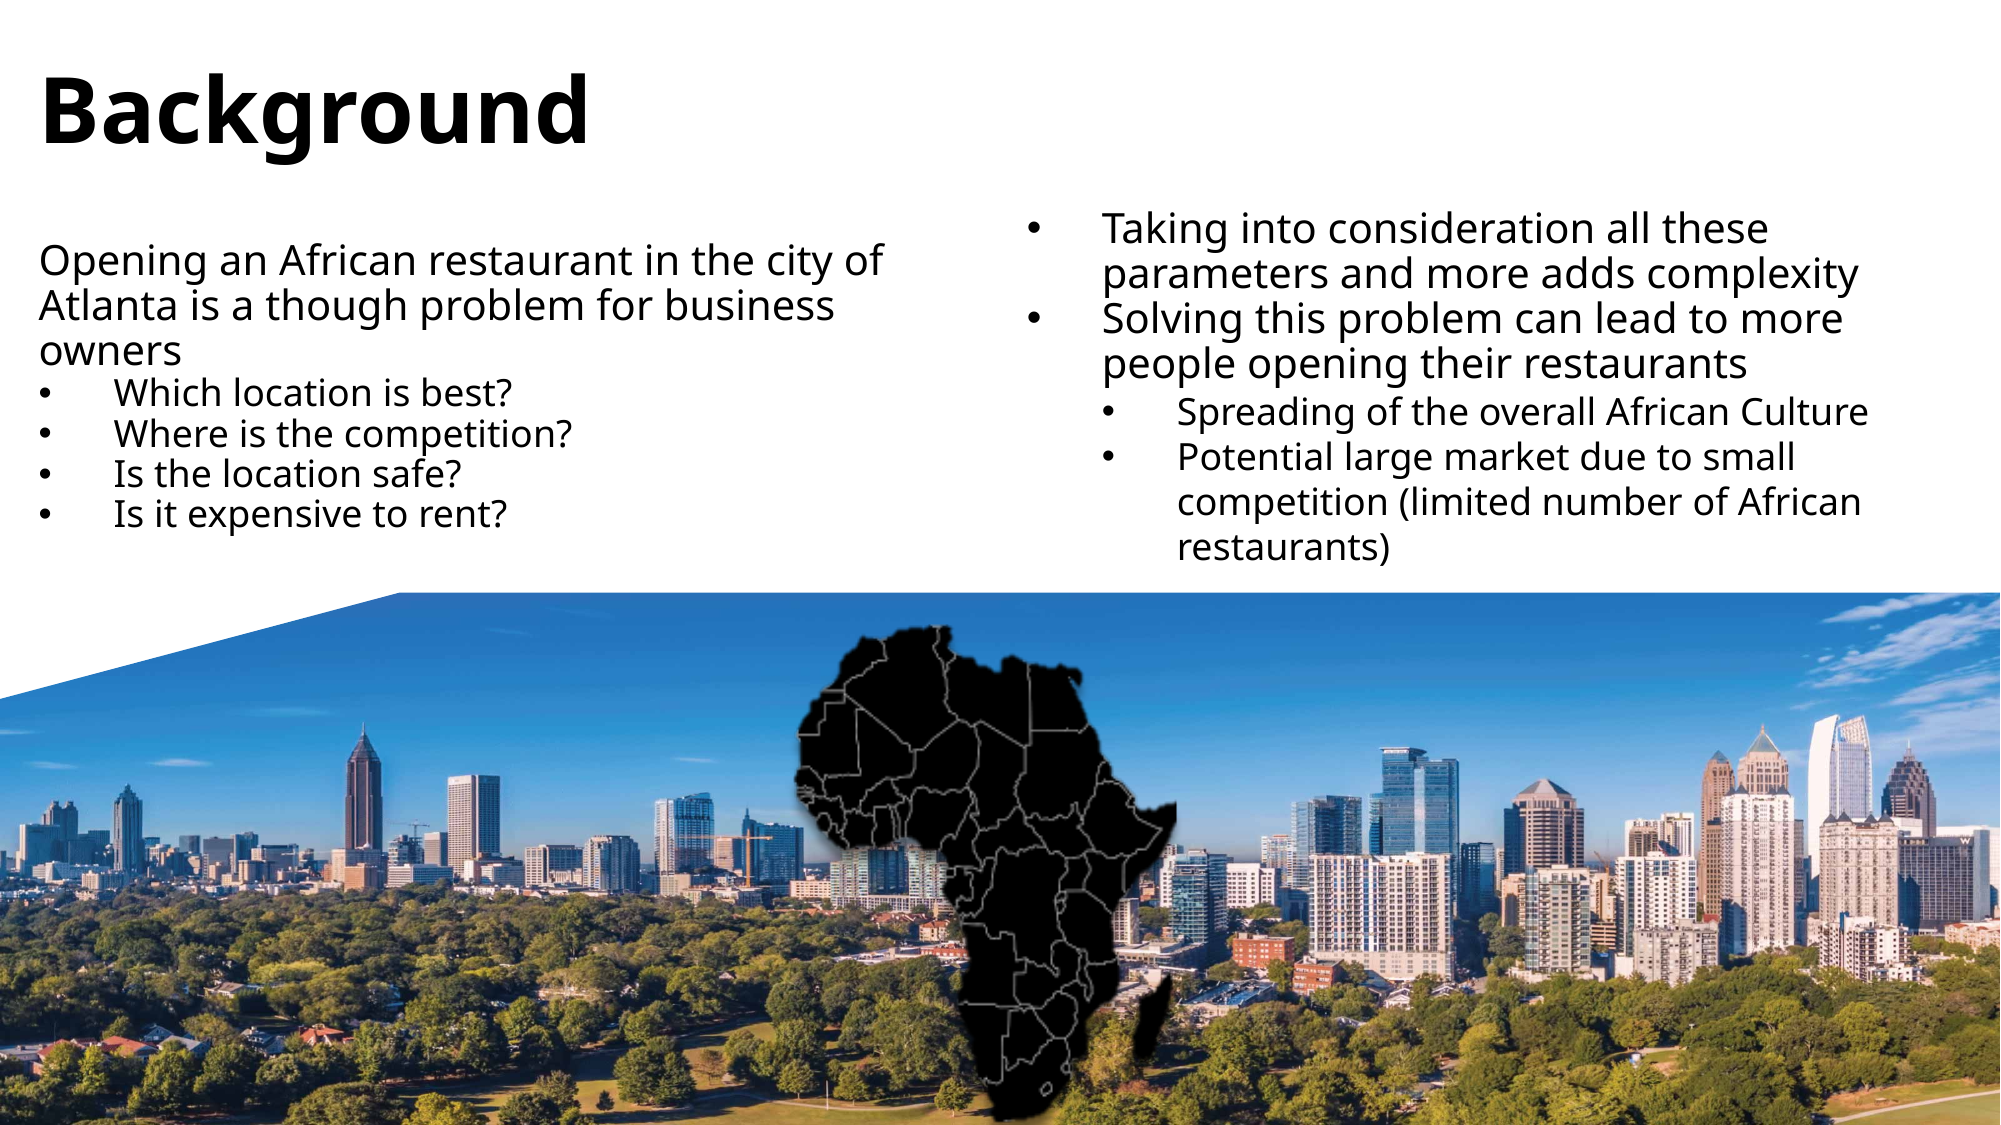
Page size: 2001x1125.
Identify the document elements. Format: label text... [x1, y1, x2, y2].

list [0, 592, 2000, 1125]
text_box Opening an African restaurant in the city of Atlanta is a though problem for business owners Which location is best? Where is the competition? Is the location safe? Is it expensive to rent? [23, 182, 1000, 592]
text_box Taking into consideration all these parameters and more adds complexity Solving this problem can lead to more people opening their restaurants Spreading of the overall African Culture Potential large market due to small competition (limited number of African restaurants) [1011, 182, 1989, 592]
picture [793, 624, 1181, 1124]
title Background [23, 28, 1749, 200]
